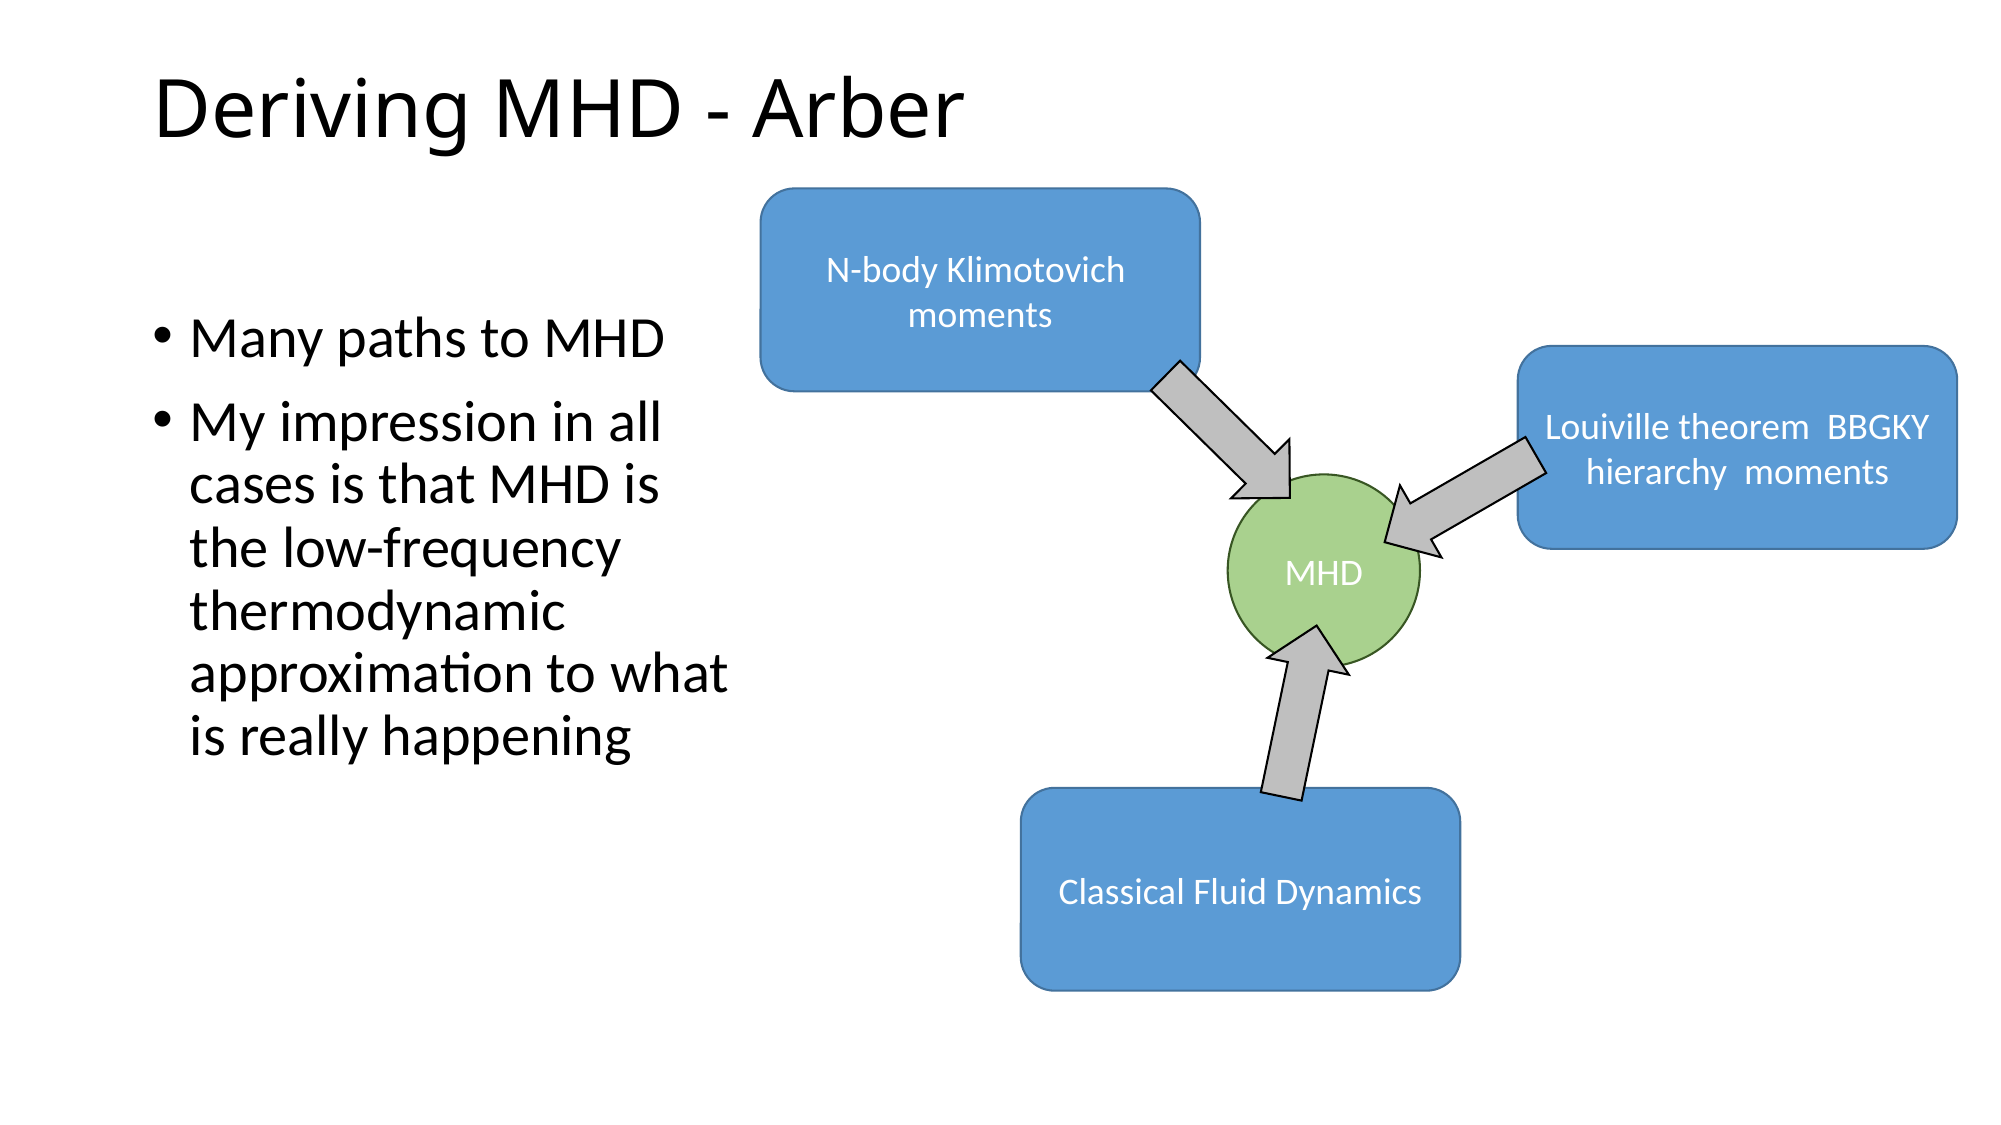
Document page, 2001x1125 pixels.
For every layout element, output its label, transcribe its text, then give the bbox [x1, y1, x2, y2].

text_box [1149, 359, 1291, 500]
text_box MHD [1226, 473, 1422, 666]
text_box Classical Fluid Dynamics [1019, 786, 1462, 992]
text_box [1383, 435, 1548, 560]
title Deriving MHD - Arber [137, 59, 1863, 163]
text_box [1259, 624, 1352, 802]
list Many paths to MHD My impression in all cases is that MHD is the low-frequency thermodynamic approximation to what is really happening [137, 299, 761, 1014]
